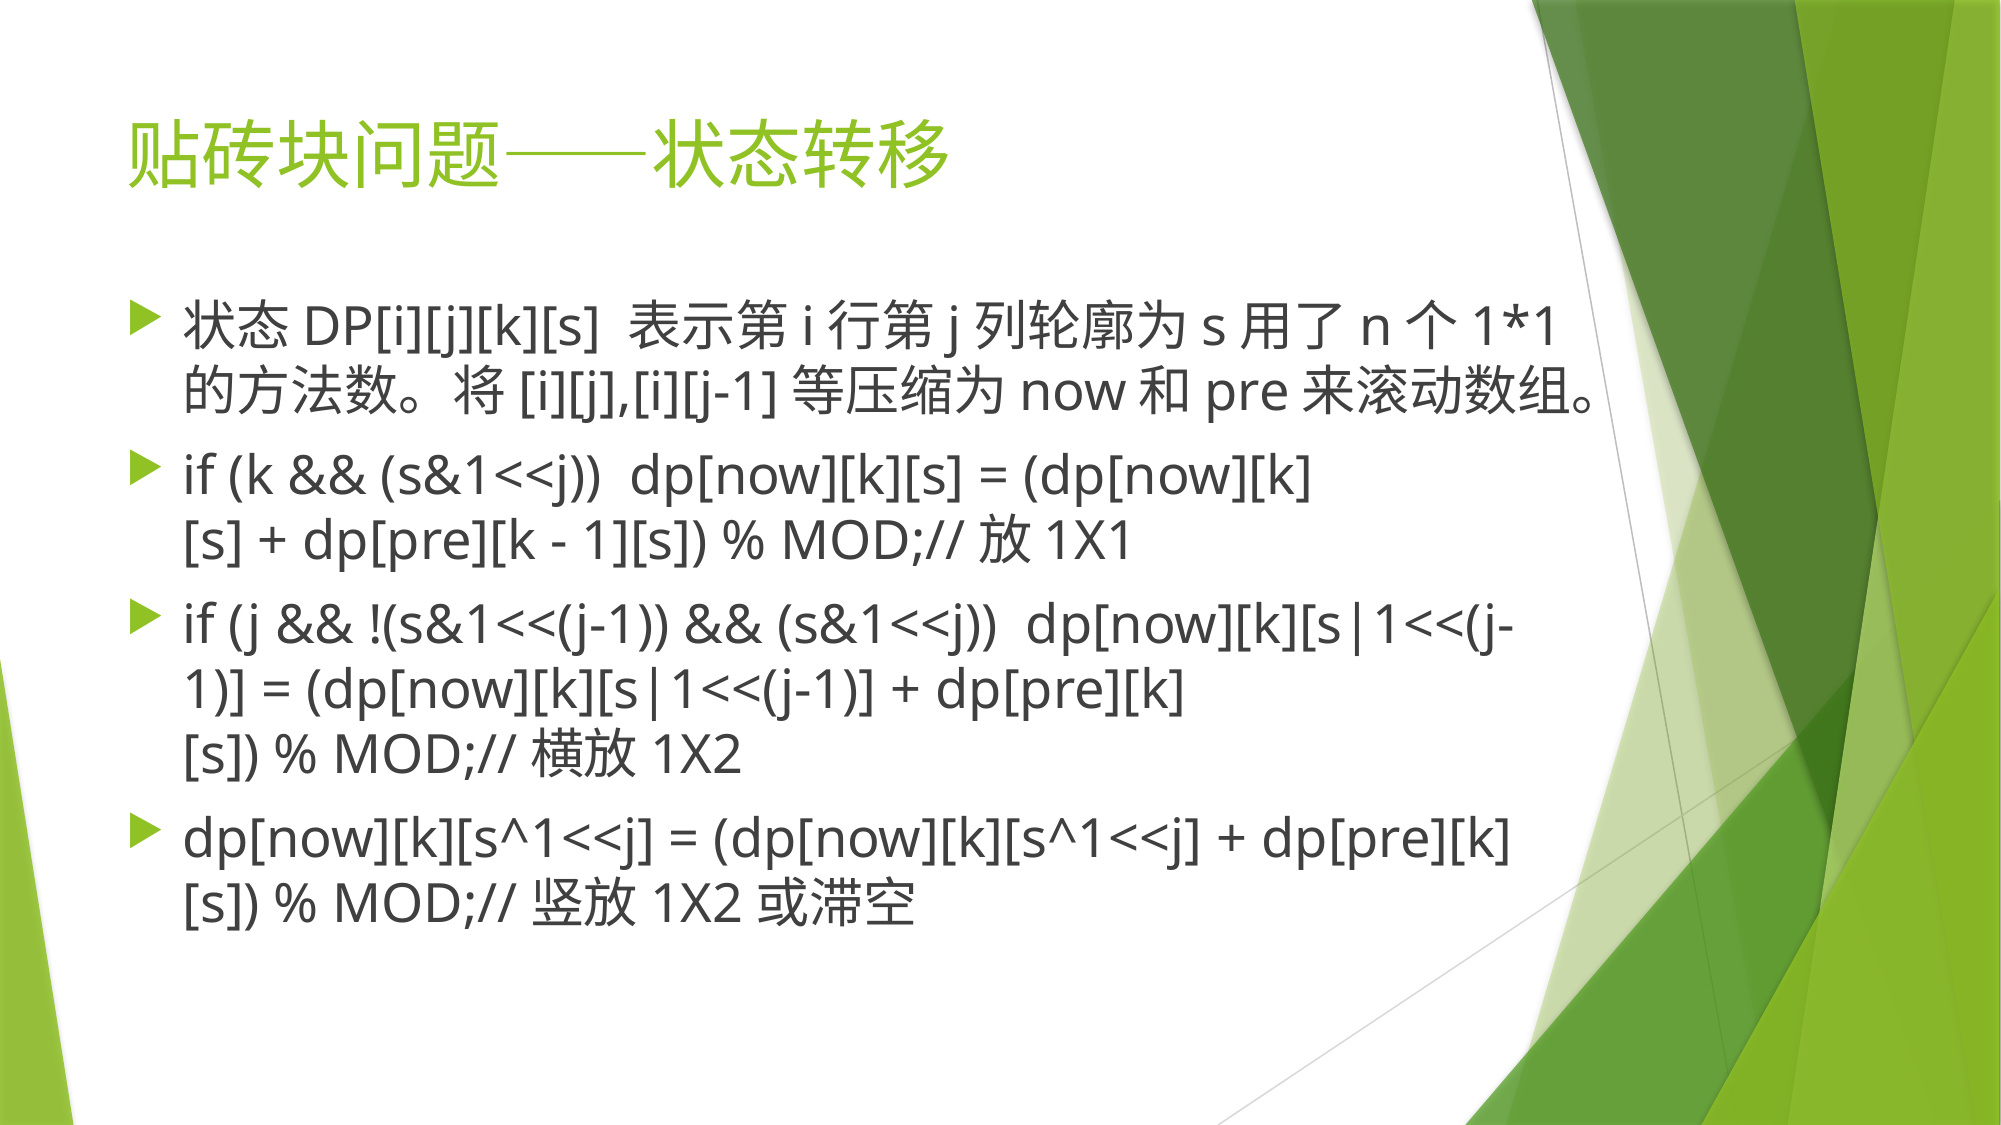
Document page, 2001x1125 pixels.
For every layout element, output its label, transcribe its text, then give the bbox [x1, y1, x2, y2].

title 贴砖块问题——状态转移 [111, 99, 1522, 240]
list 状态DP[i][j][k][s] 表示第i行第j列轮廓为s用了n个1*1的方法数。将[i][j],[i][j-1]等压缩为now和pre来滚动数组。 if (k && (s&1<<j)) dp[now][k][s] = (dp[now][k][s] + dp[pre][k - 1][s]) % MOD;//放1X1 if (j && !(s&1<<(j-1)) && (s&1<<j)) dp[now][k][s|1<<(j-1)] = (dp[now][k][s|1<<(j-1)] + dp[pre][k][s]) % MOD;//横放1X2 dp[now][k][s^1<<j] = (dp[now][k][s^1<<j] + dp[pre][k][s]) % MOD;//竖放1X2或滞空 [111, 283, 1590, 991]
